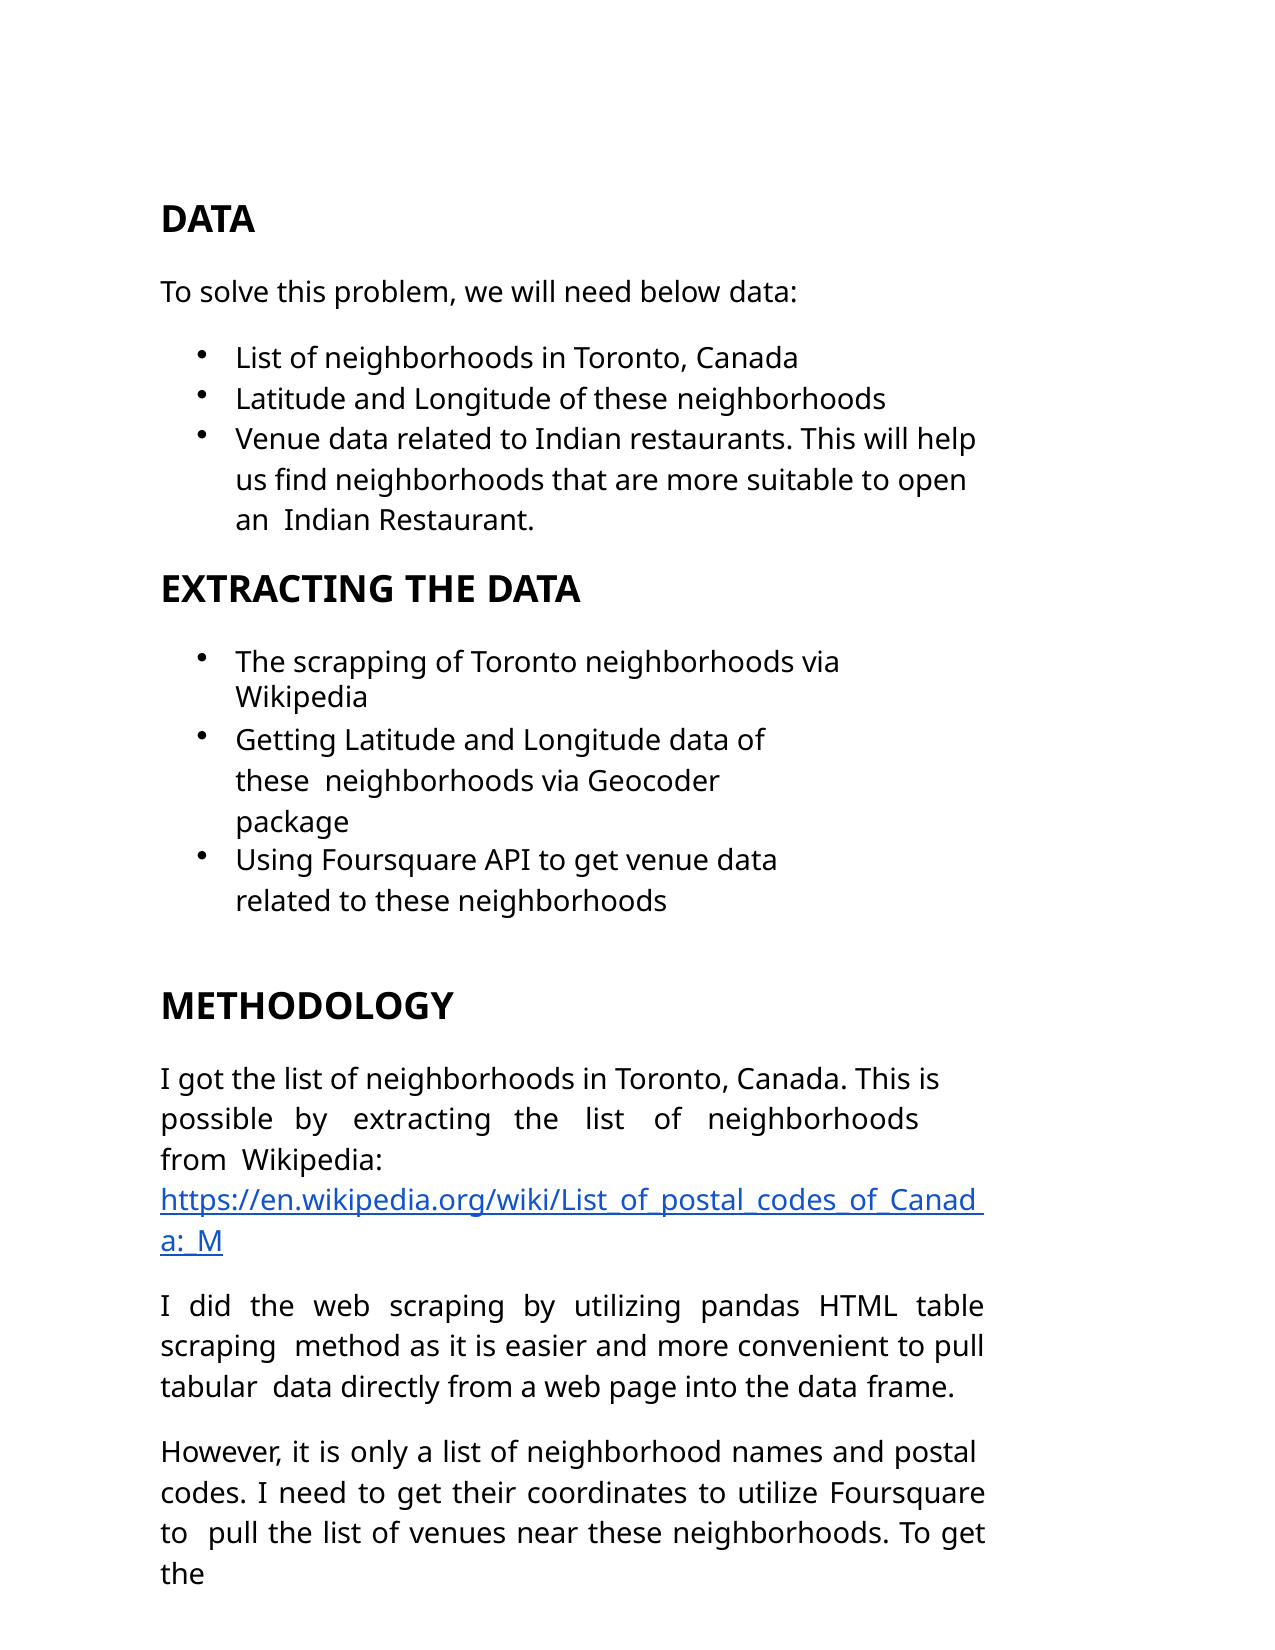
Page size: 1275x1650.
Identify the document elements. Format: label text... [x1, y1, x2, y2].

text_box DATA To solve this problem, we will need below data: List of neighborhoods in Toronto, Canada Latitude and Longitude of these neighborhoods Venue data related to Indian restaurants. This will help us find neighborhoods that are more suitable to open an Indian Restaurant. EXTRACTING THE DATA The scrapping of Toronto neighborhoods via Wikipedia Getting Latitude and Longitude data of these neighborhoods via Geocoder package Using Foursquare API to get venue data related to these neighborhoods METHODOLOGY I got the list of neighborhoods in Toronto, Canada. This is possible by extracting the list of neighborhoods from Wikipedia: https://en.wikipedia.org/wiki/List_of_postal_codes_of_Canad a:_M I did the web scraping by utilizing pandas HTML table scraping method as it is easier and more convenient to pull tabular data directly from a web page into the data frame. However, it is only a list of neighborhood names and postal codes. I need to get their coordinates to utilize Foursquare to pull the list of venues near these neighborhoods. To get the [158, 192, 987, 1591]
